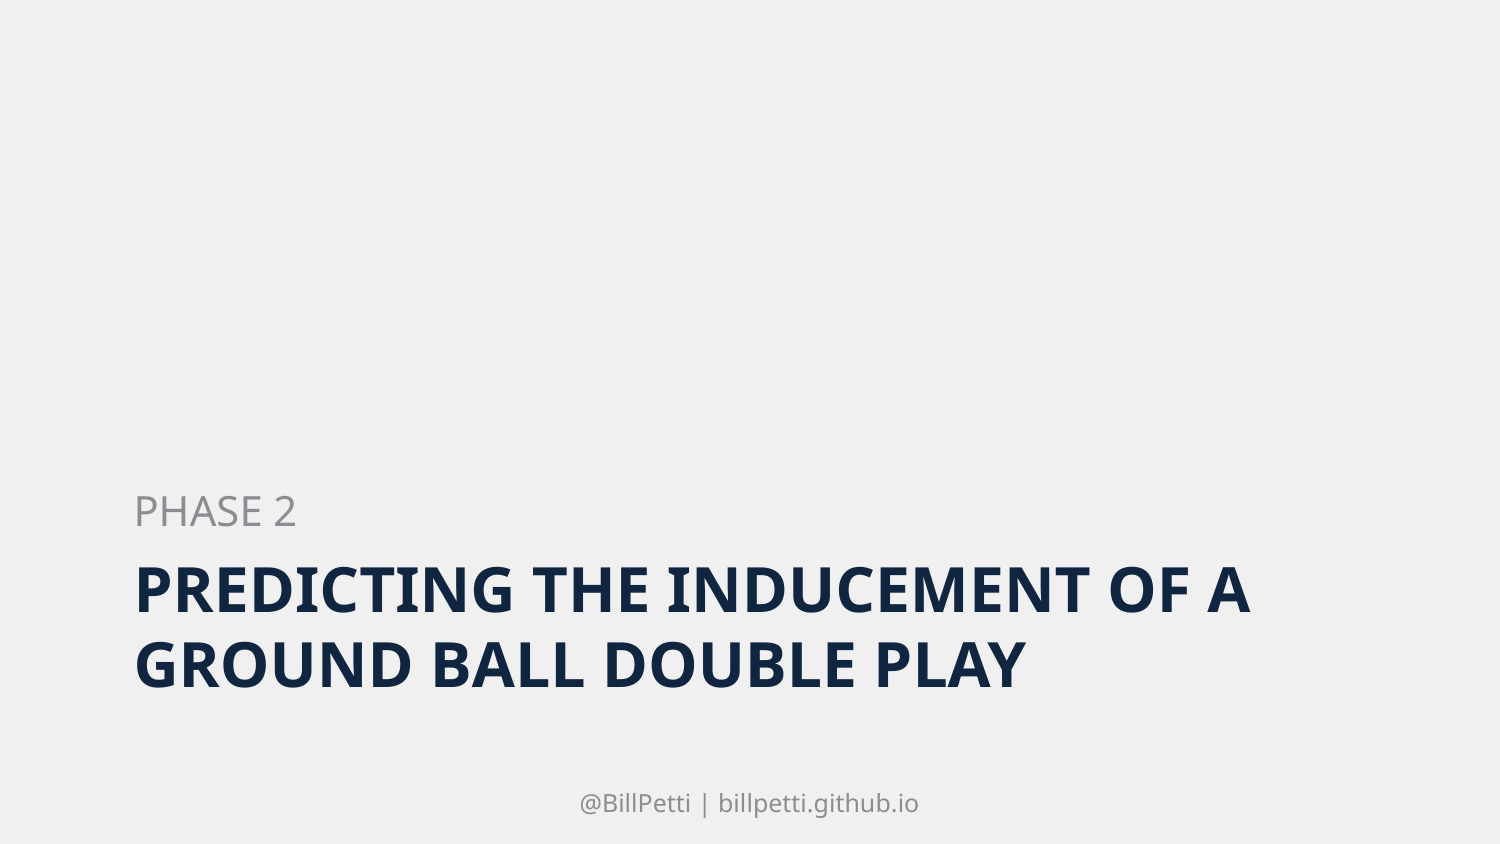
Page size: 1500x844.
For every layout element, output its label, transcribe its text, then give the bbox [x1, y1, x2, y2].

title Predicting the inducement of a ground ball double play [118, 543, 1394, 710]
footer @BillPetti | billpetti.github.io [512, 782, 988, 827]
list PHASE 2 [118, 357, 1394, 543]
